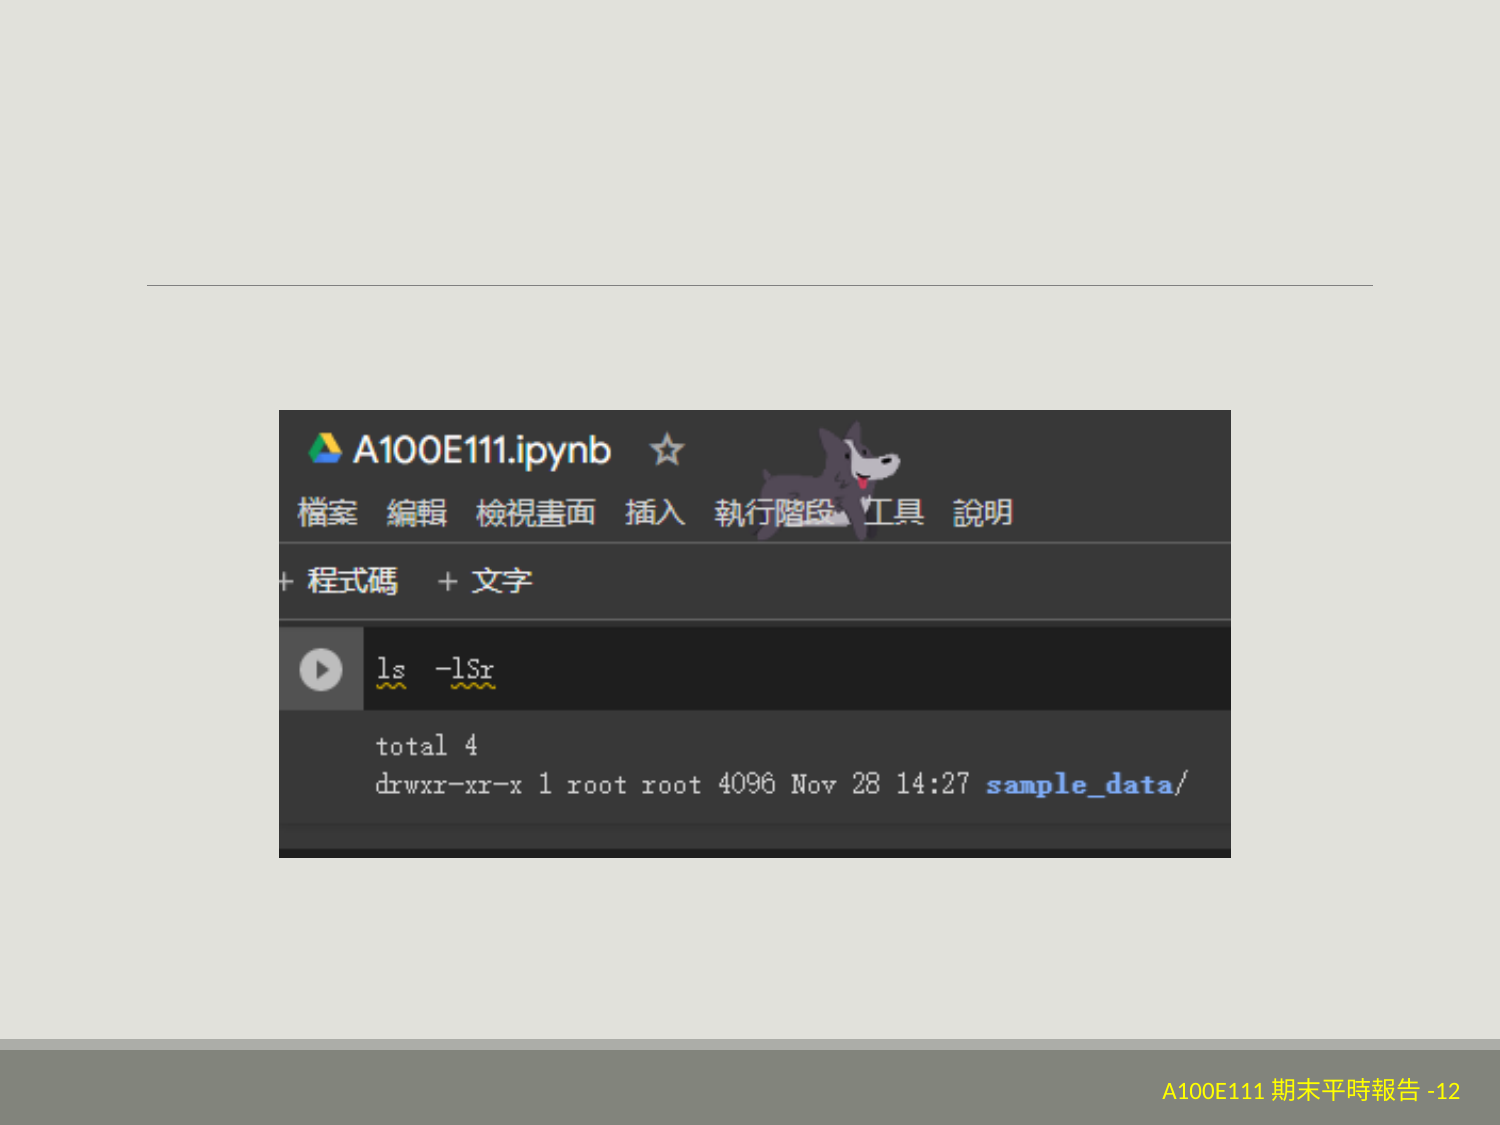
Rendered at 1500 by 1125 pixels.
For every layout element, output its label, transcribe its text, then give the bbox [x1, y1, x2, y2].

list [279, 410, 1232, 859]
slide_number A100E111期末平時報告-12 [1095, 1059, 1476, 1120]
